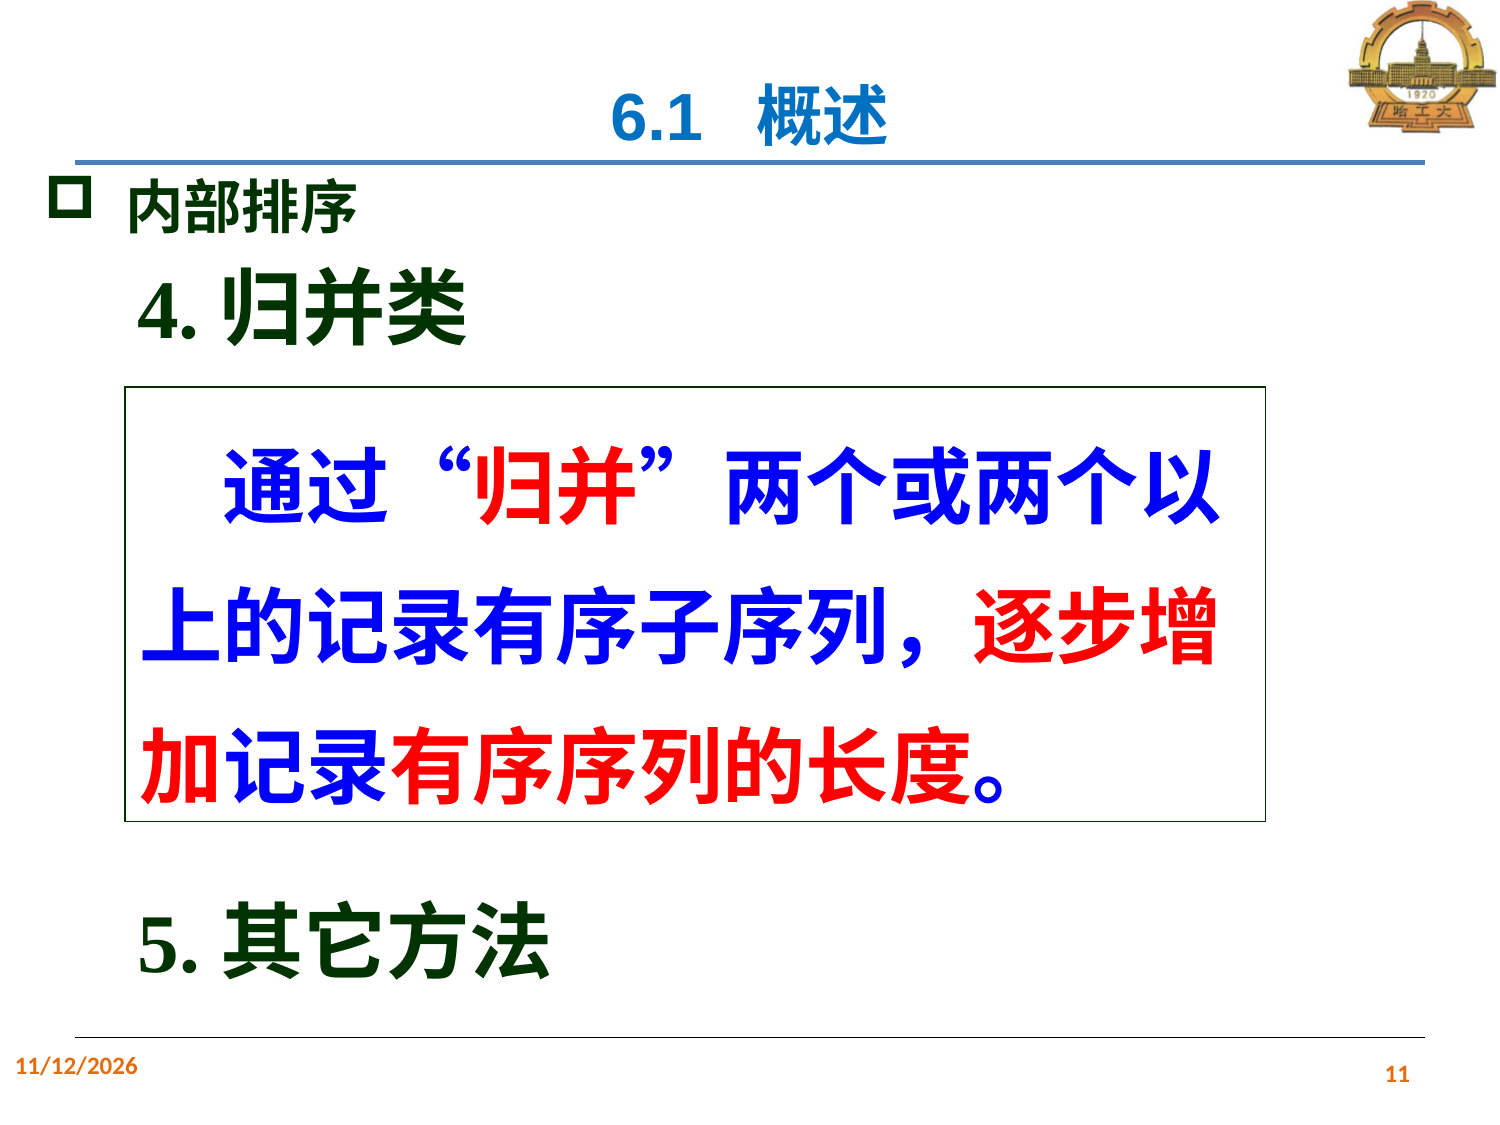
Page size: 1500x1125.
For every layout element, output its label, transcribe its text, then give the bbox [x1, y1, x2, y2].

text_box 内部排序 [29, 162, 1105, 248]
text_box 4.归并类 [122, 248, 485, 363]
picture [1340, 0, 1500, 138]
slide_number 11 [1074, 1043, 1425, 1103]
text_box 通过“归并”两个或两个以上的记录有序子序列，逐步增加记录有序序列的长度。 [125, 386, 1266, 822]
title 6.1 概述 [75, 0, 1425, 188]
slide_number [0, 1042, 350, 1103]
text_box 5.其它方法 [122, 882, 568, 997]
